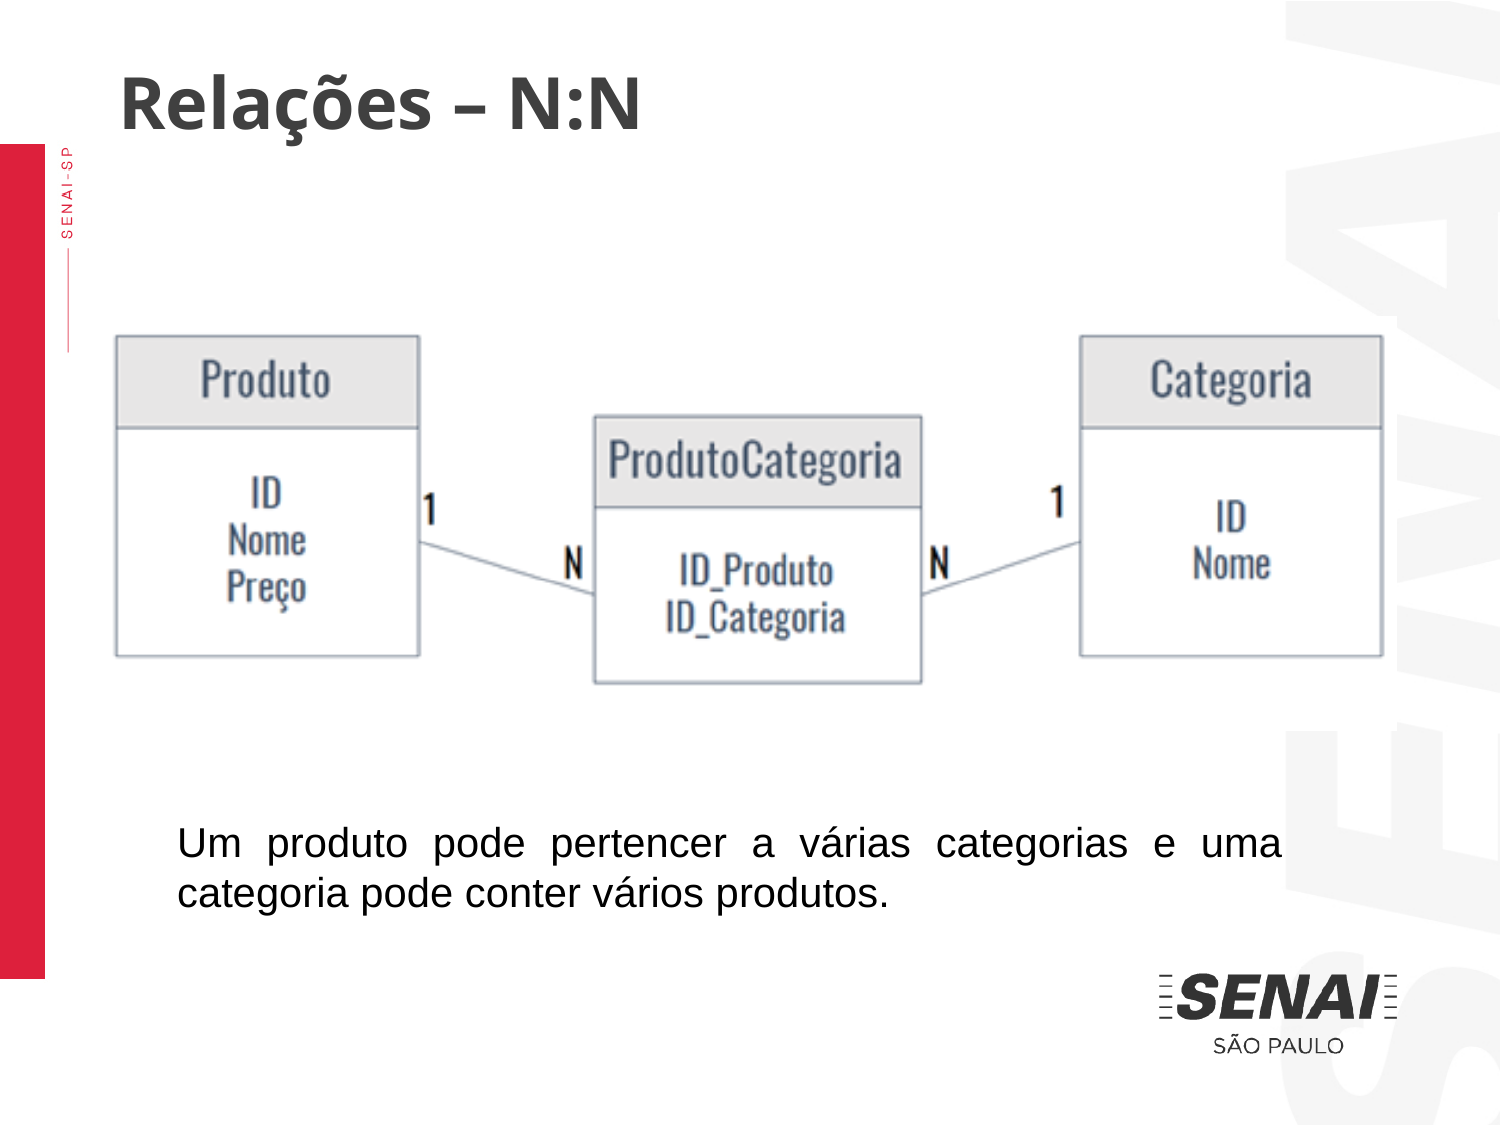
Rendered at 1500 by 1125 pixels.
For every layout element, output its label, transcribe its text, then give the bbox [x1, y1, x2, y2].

picture [0, 0, 1500, 1125]
list Relações – N:N [103, 59, 1397, 153]
text_box Um produto pode pertencer a várias categorias e uma categoria pode conter vários produtos. [162, 808, 1298, 923]
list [103, 316, 1397, 732]
